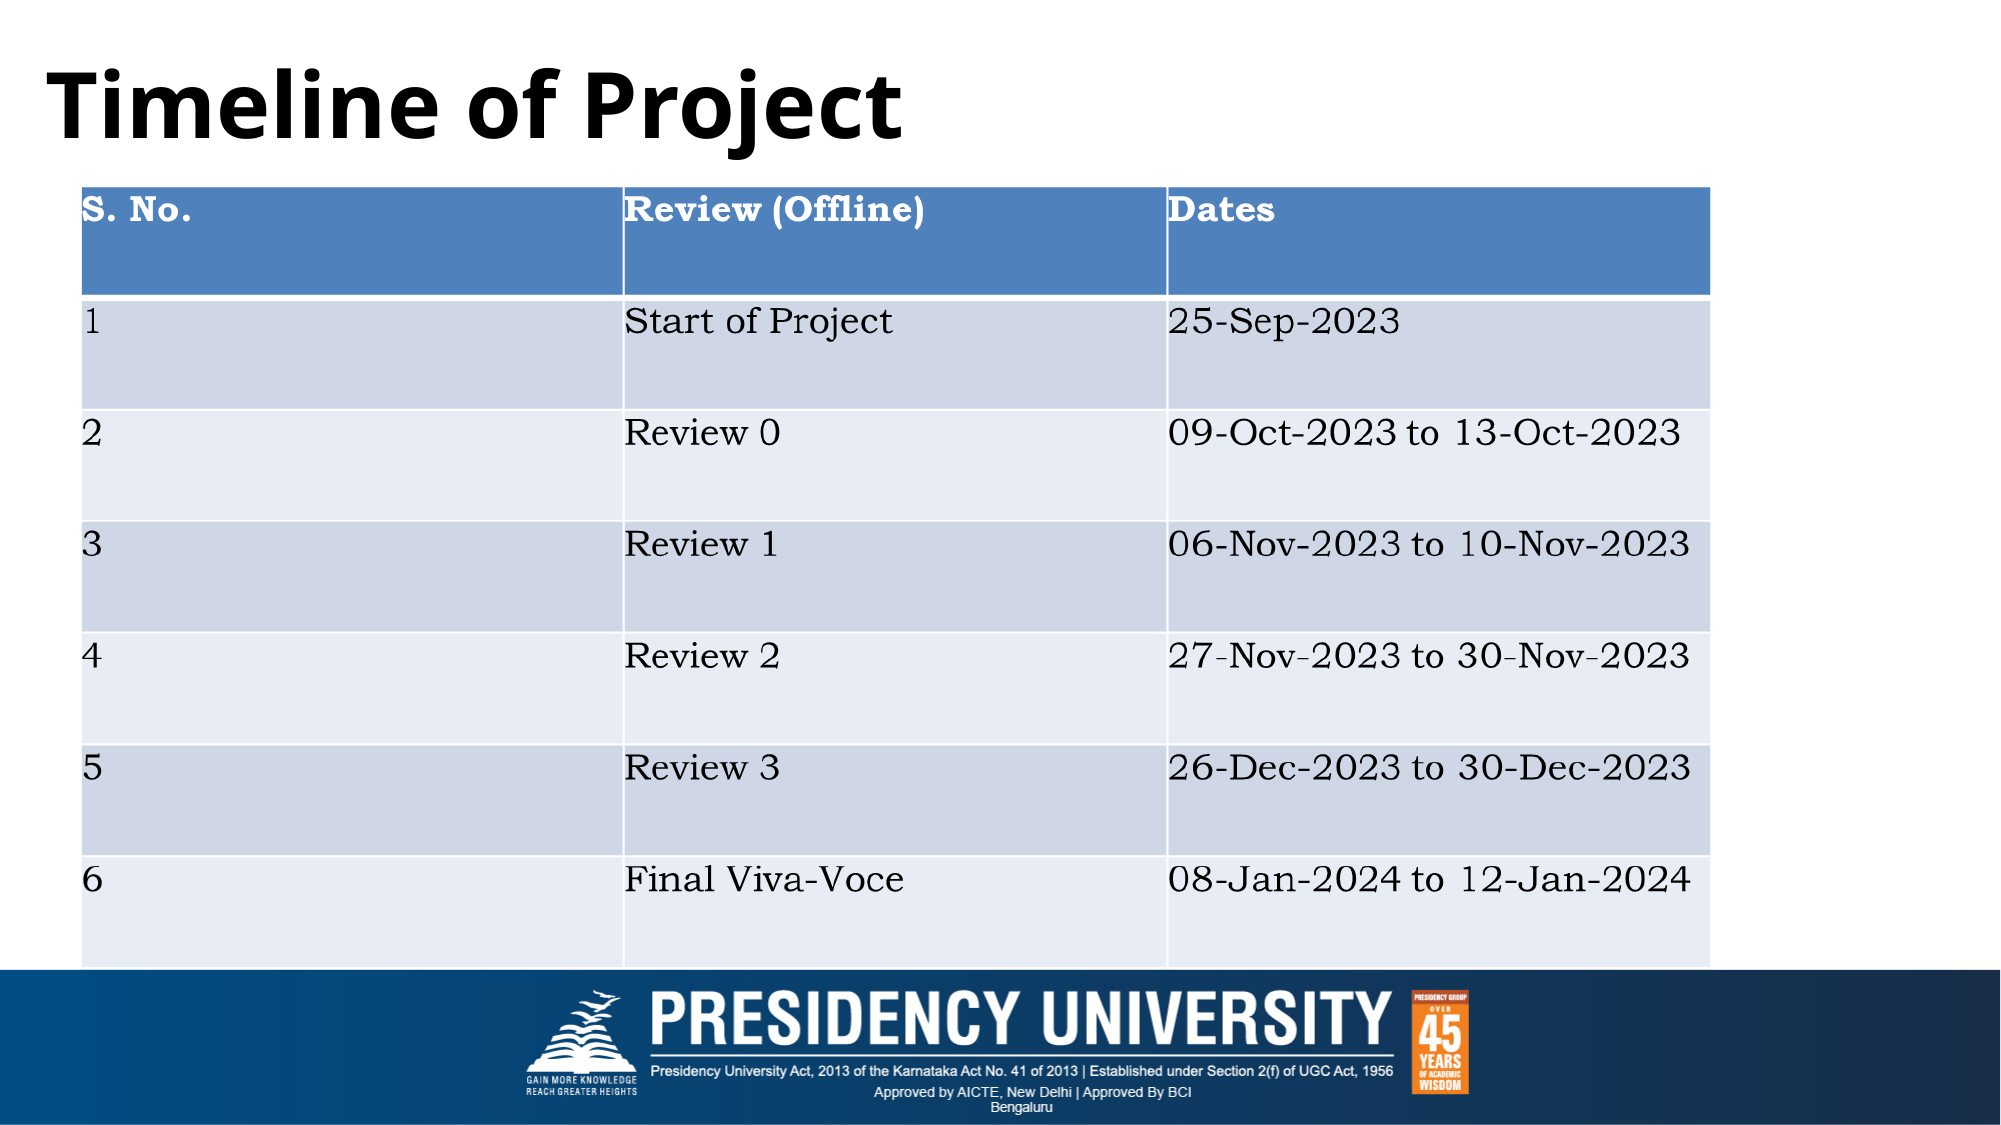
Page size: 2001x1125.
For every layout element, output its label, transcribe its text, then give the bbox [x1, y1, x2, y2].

picture [0, 0, 2001, 1125]
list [57, 172, 1715, 970]
title Timeline of Project [30, 0, 1756, 218]
